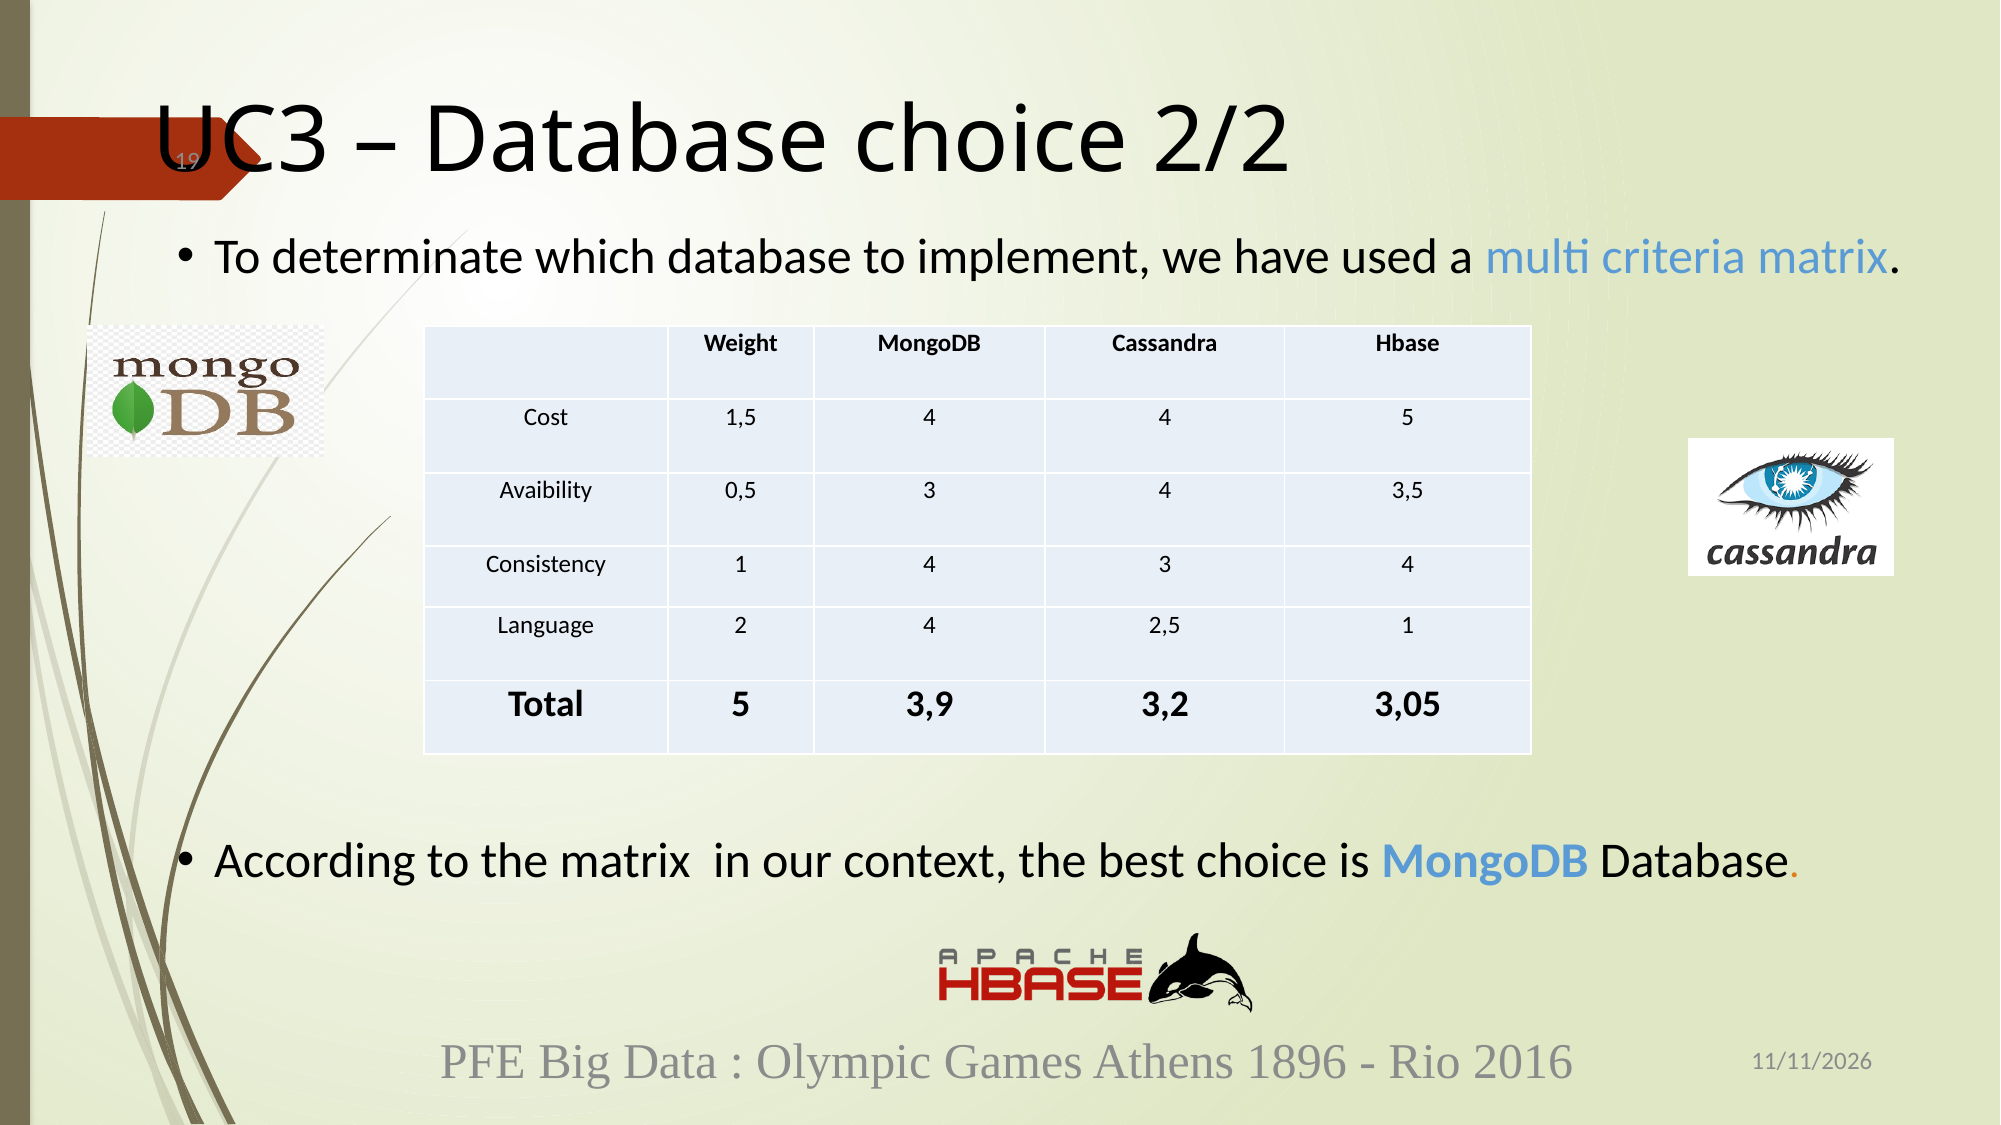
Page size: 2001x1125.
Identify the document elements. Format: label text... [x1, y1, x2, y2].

table_header Weight [669, 327, 813, 398]
table_cell 5 [1285, 400, 1530, 472]
table_cell 0,5 [669, 474, 813, 545]
table_header [425, 327, 667, 398]
table_cell 5 [669, 681, 813, 753]
text_box UC3 – Database choice 2/2 [137, 59, 1863, 222]
table_header MongoDB [815, 327, 1044, 398]
table_cell 4 [815, 608, 1044, 680]
footer PFE Big Data : Olympic Games Athens 1896 - Rio 2016 [424, 1028, 1675, 1089]
table_cell 3,5 [1285, 474, 1530, 545]
table_cell 3,9 [815, 681, 1044, 753]
table_cell 4 [1046, 400, 1284, 472]
table_cell Total [425, 681, 667, 753]
table_cell 2,5 [1046, 608, 1284, 680]
table_cell Language [425, 608, 667, 680]
table_cell 3,2 [1046, 681, 1284, 753]
table_header Cassandra [1046, 327, 1284, 398]
table_header Hbase [1285, 327, 1530, 398]
text_box To determinate which database to implement, we have used a multi criteria matrix. According to the matrix in our context, the best choice is MongoDB Database. [86, 222, 1941, 1014]
picture [1687, 438, 1894, 576]
table_cell 2 [669, 608, 813, 680]
table_cell Avaibility [425, 474, 667, 545]
table_cell 3 [815, 474, 1044, 545]
slide_number 19 [87, 129, 216, 190]
table_cell 3,05 [1285, 681, 1530, 753]
table_cell 3 [1046, 547, 1284, 606]
picture [86, 325, 325, 458]
table_cell 1 [1285, 608, 1530, 680]
picture [935, 931, 1255, 1014]
table_cell 4 [1046, 474, 1284, 545]
table_cell 4 [815, 400, 1044, 472]
table_cell 1 [669, 547, 813, 606]
table_cell Cost [425, 400, 667, 472]
table_cell Consistency [425, 547, 667, 606]
table_cell 1,5 [669, 400, 813, 472]
table_cell 4 [815, 547, 1044, 606]
table_cell 4 [1285, 547, 1530, 606]
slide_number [1688, 1032, 1888, 1086]
